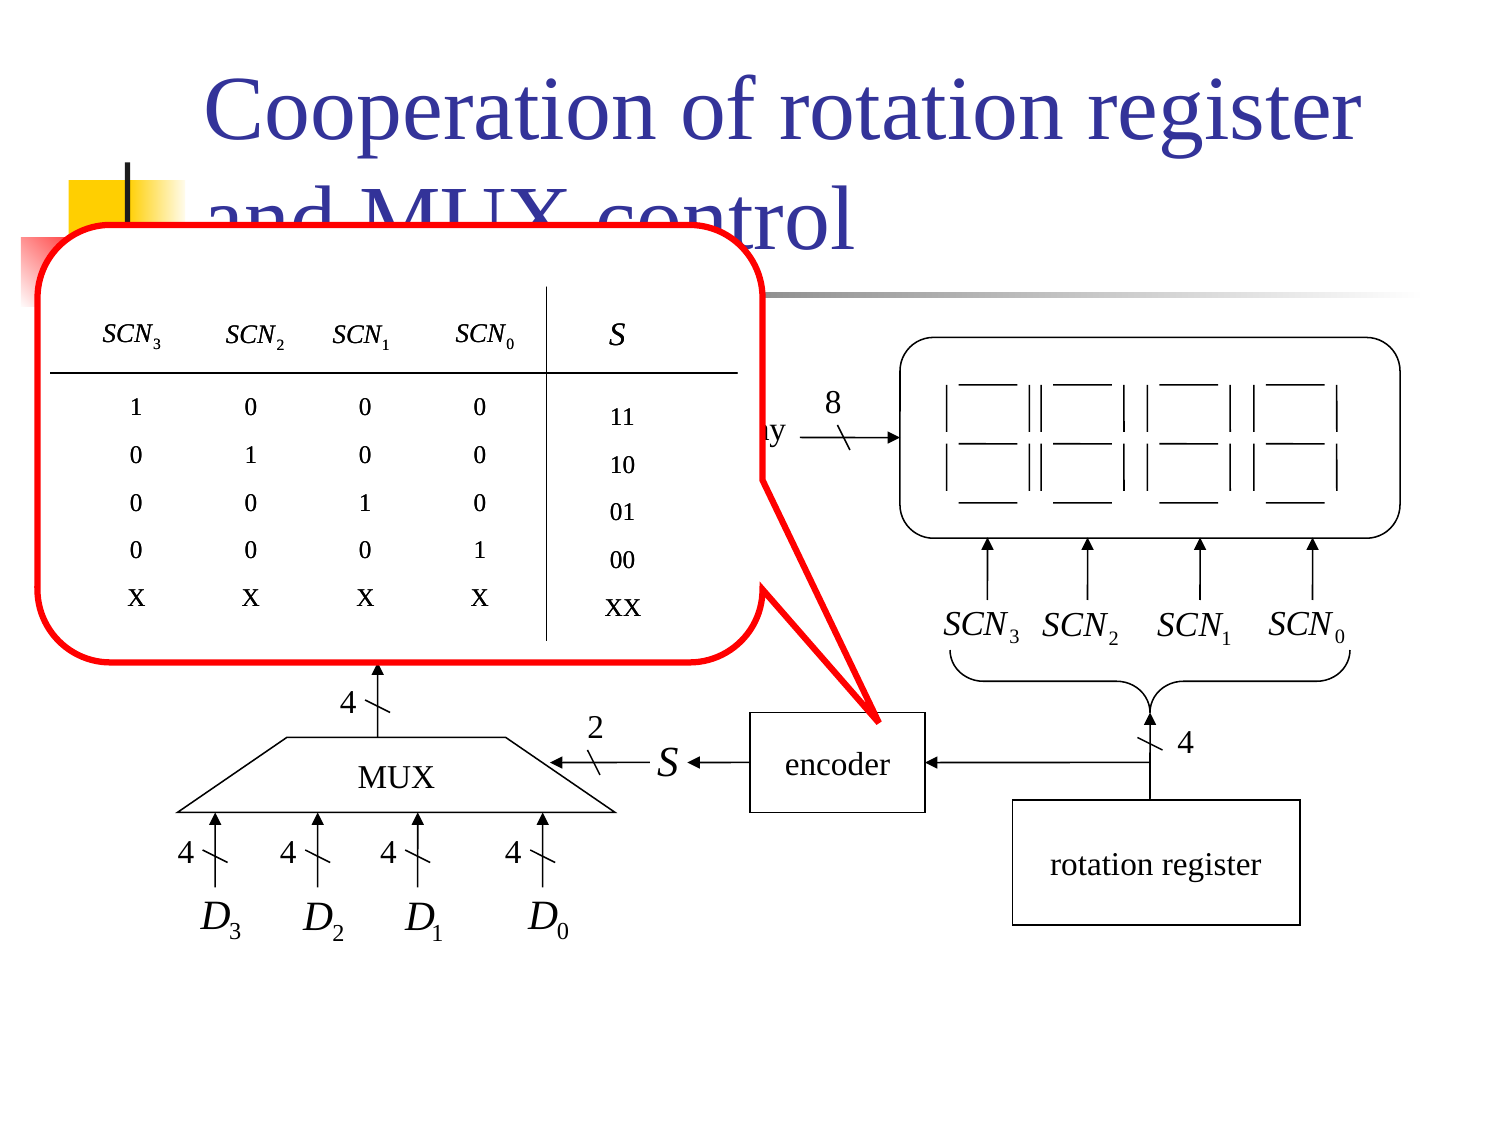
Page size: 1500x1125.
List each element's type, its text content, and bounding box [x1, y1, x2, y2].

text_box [37, 224, 763, 663]
title Cooperation of rotation register and MUX control [188, 35, 1468, 275]
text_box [162, 337, 1401, 951]
